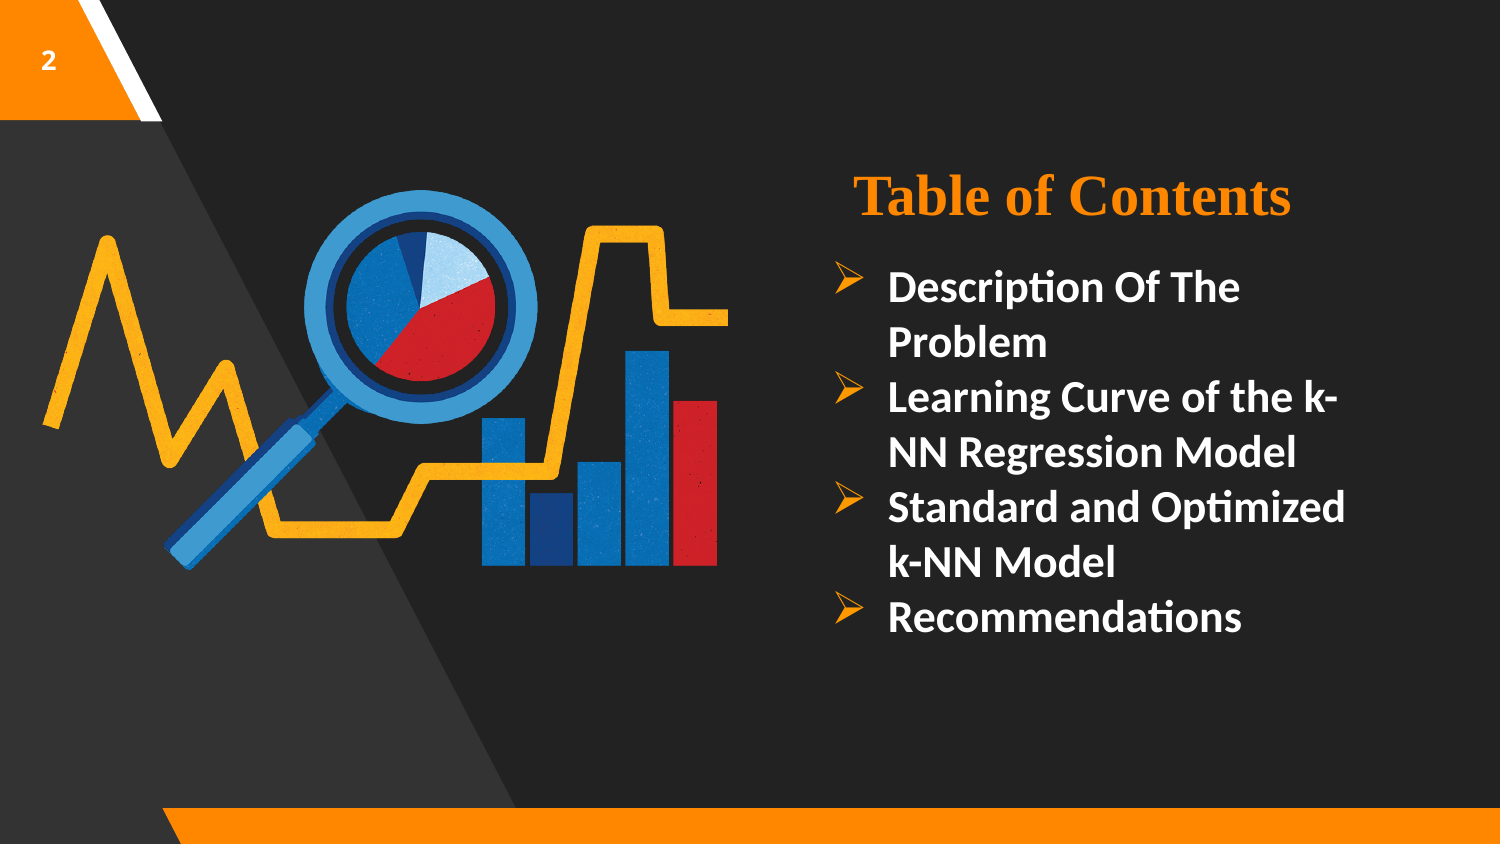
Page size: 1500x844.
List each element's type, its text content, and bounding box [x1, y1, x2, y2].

text_box Table of Contents [838, 149, 1307, 235]
picture [42, 190, 728, 570]
slide_number 2 [0, 0, 98, 121]
text_box Description Of The Problem Learning Curve of the k-NN Regression Model Standard and Optimized k-NN Model Recommendations [816, 249, 1391, 844]
